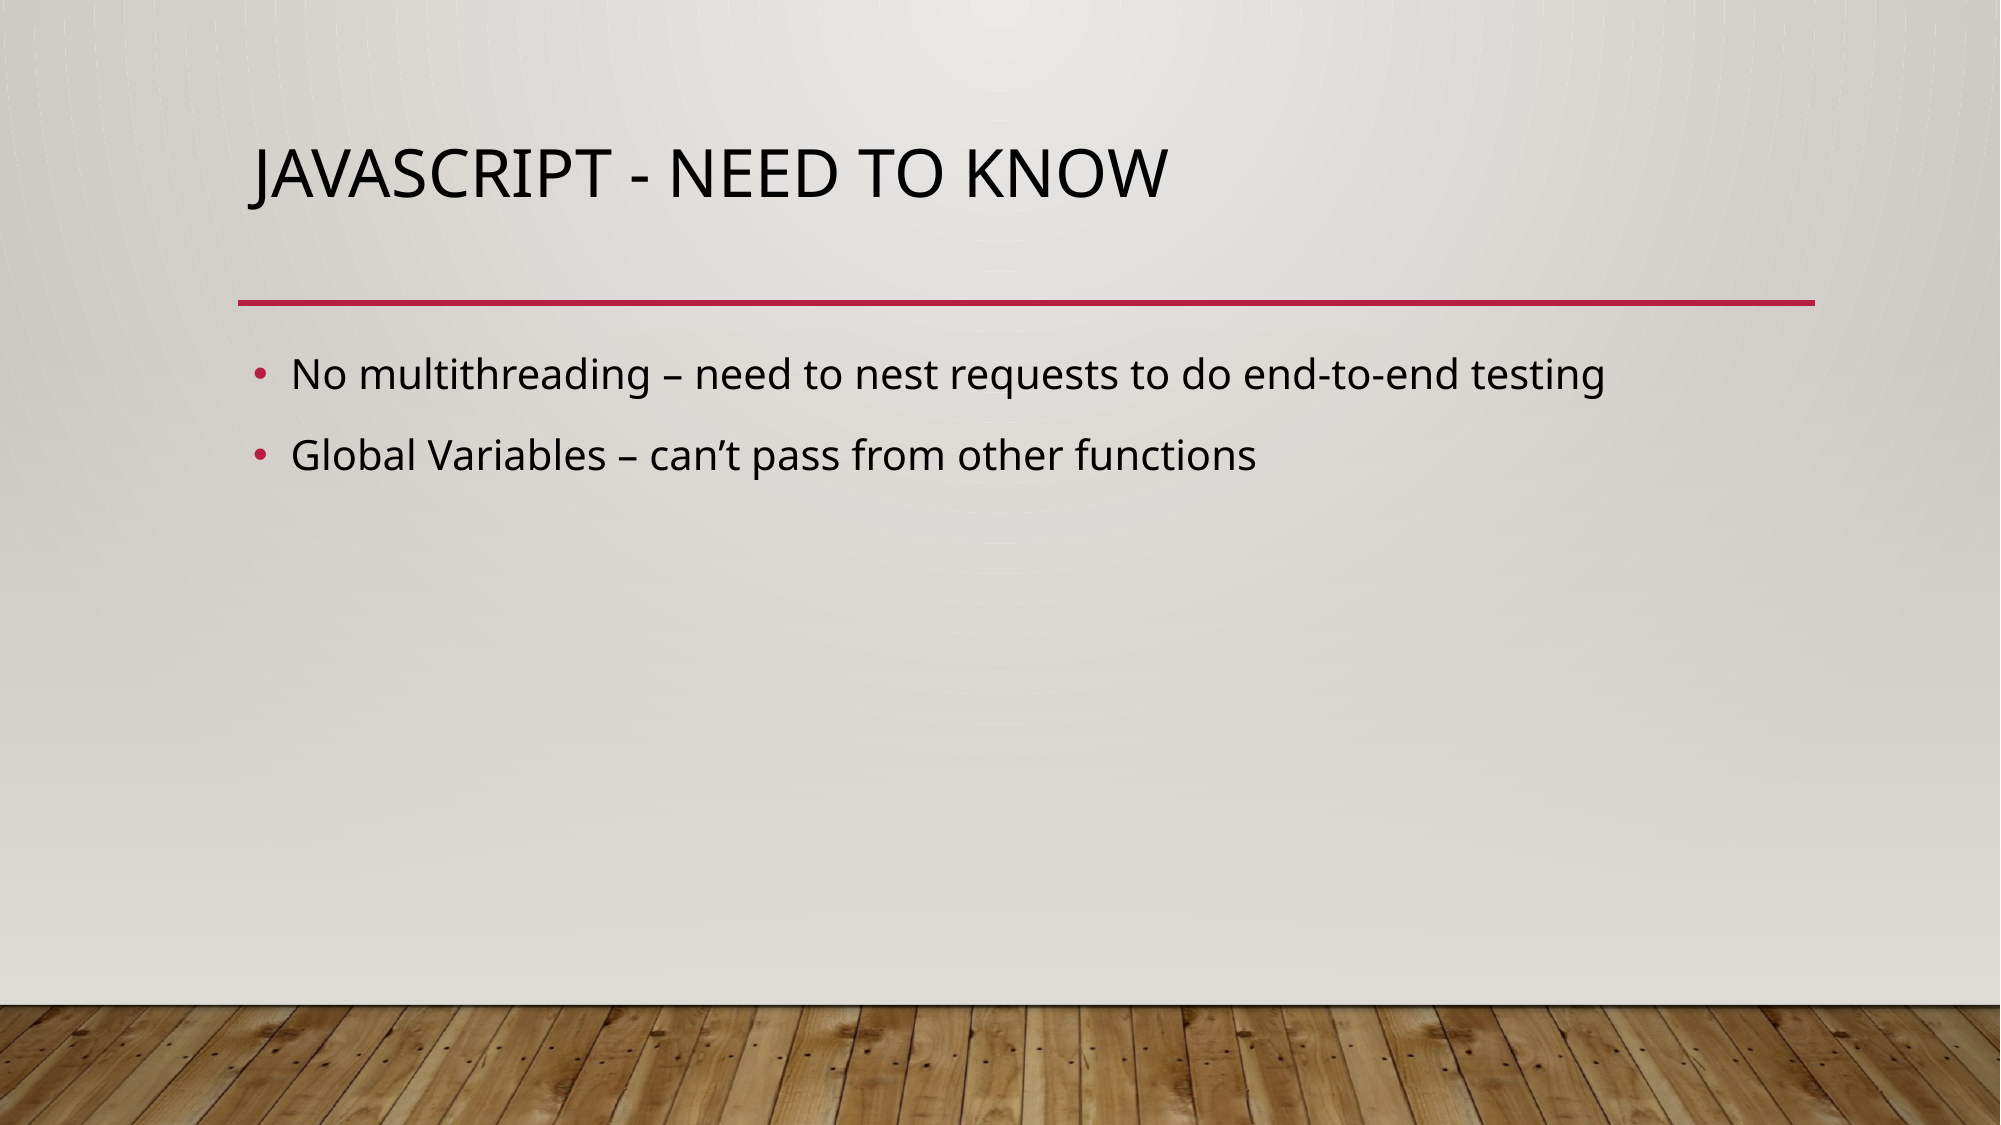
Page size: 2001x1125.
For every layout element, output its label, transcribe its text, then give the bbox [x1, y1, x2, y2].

list No multithreading – need to nest requests to do end-to-end testing Global Variables – can’t pass from other functions [238, 330, 1814, 897]
title Javascript - Need to Know [238, 131, 1814, 305]
picture [0, 1005, 2000, 1125]
